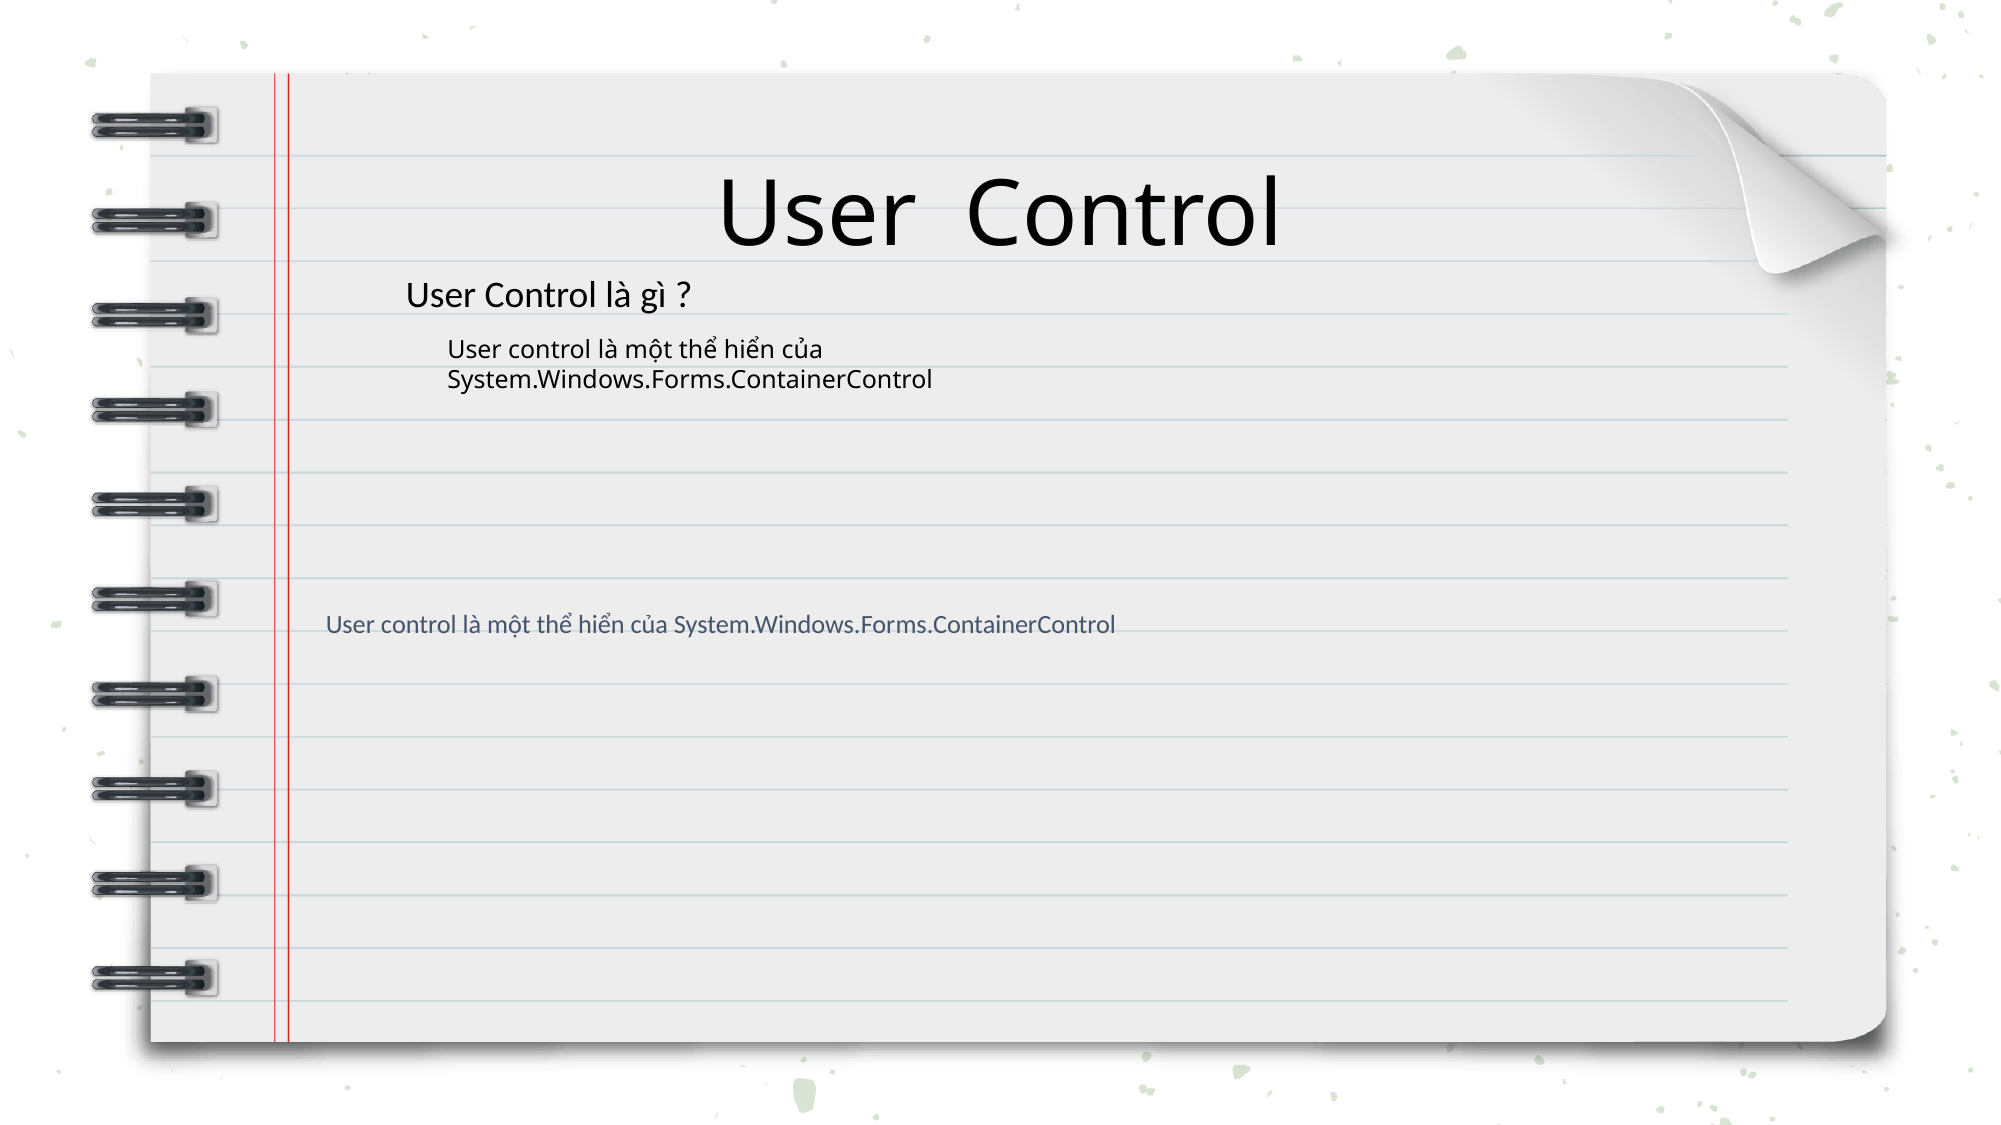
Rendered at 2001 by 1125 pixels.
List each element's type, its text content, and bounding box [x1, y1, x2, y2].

title User Control [401, 155, 1599, 281]
picture [84, 29, 1916, 1096]
text_box User Control là gì ? [372, 255, 727, 329]
list User control là một thể hiển của System.Windows.Forms.ContainerControl [305, 514, 1829, 977]
text_box User control là một thể hiển của System.Windows.Forms.ContainerControl [432, 326, 1233, 402]
